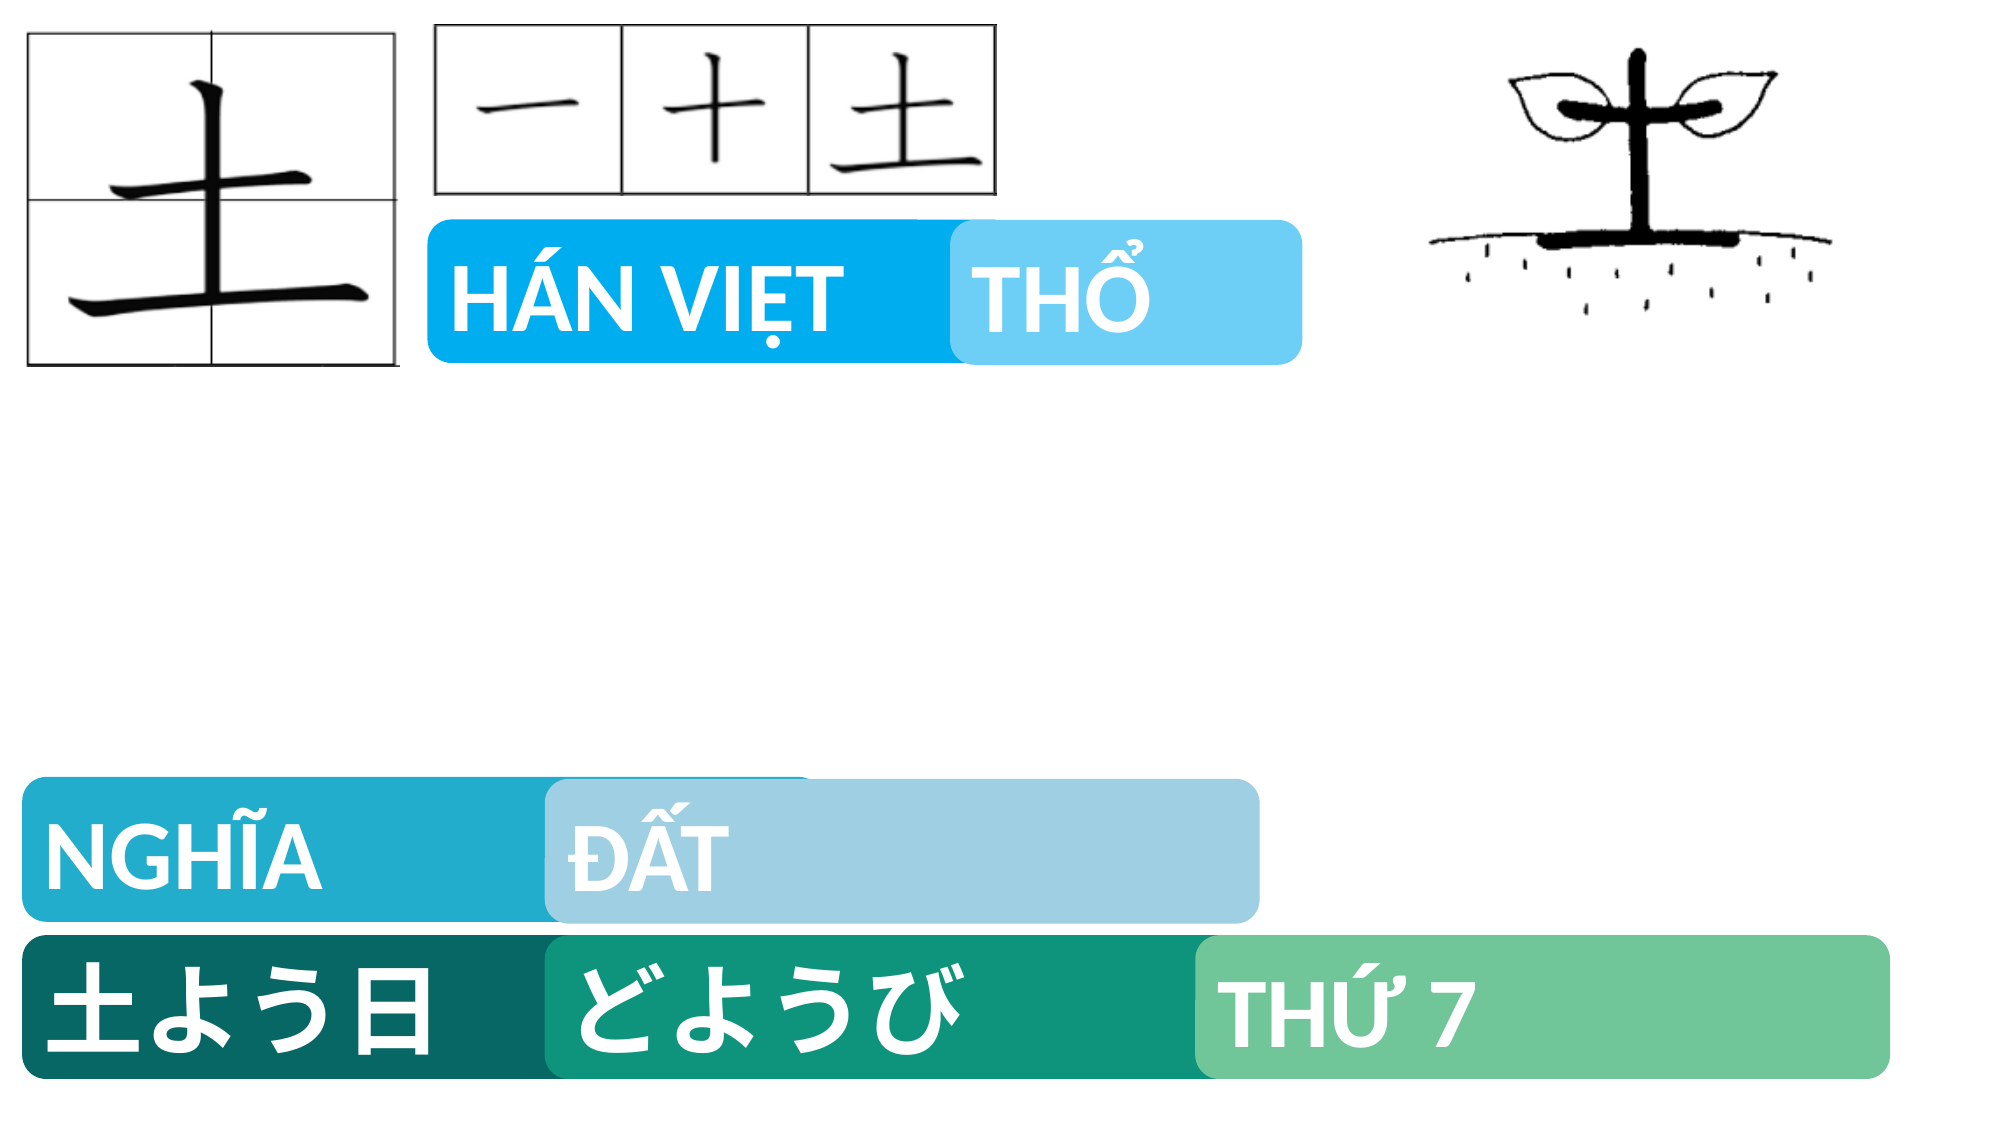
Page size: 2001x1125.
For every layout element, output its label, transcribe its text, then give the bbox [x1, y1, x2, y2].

picture [1352, 24, 1908, 335]
text_box THỔ [949, 218, 1304, 366]
text_box NGHĨA [21, 775, 807, 923]
picture [422, 24, 997, 196]
text_box どようび [543, 934, 1218, 1081]
picture [22, 24, 400, 367]
text_box 土よう日 [21, 934, 568, 1081]
text_box ĐẤT [543, 777, 1261, 925]
text_box THỨ 7 [1194, 934, 1892, 1081]
text_box HÁN VIỆT [426, 218, 971, 364]
